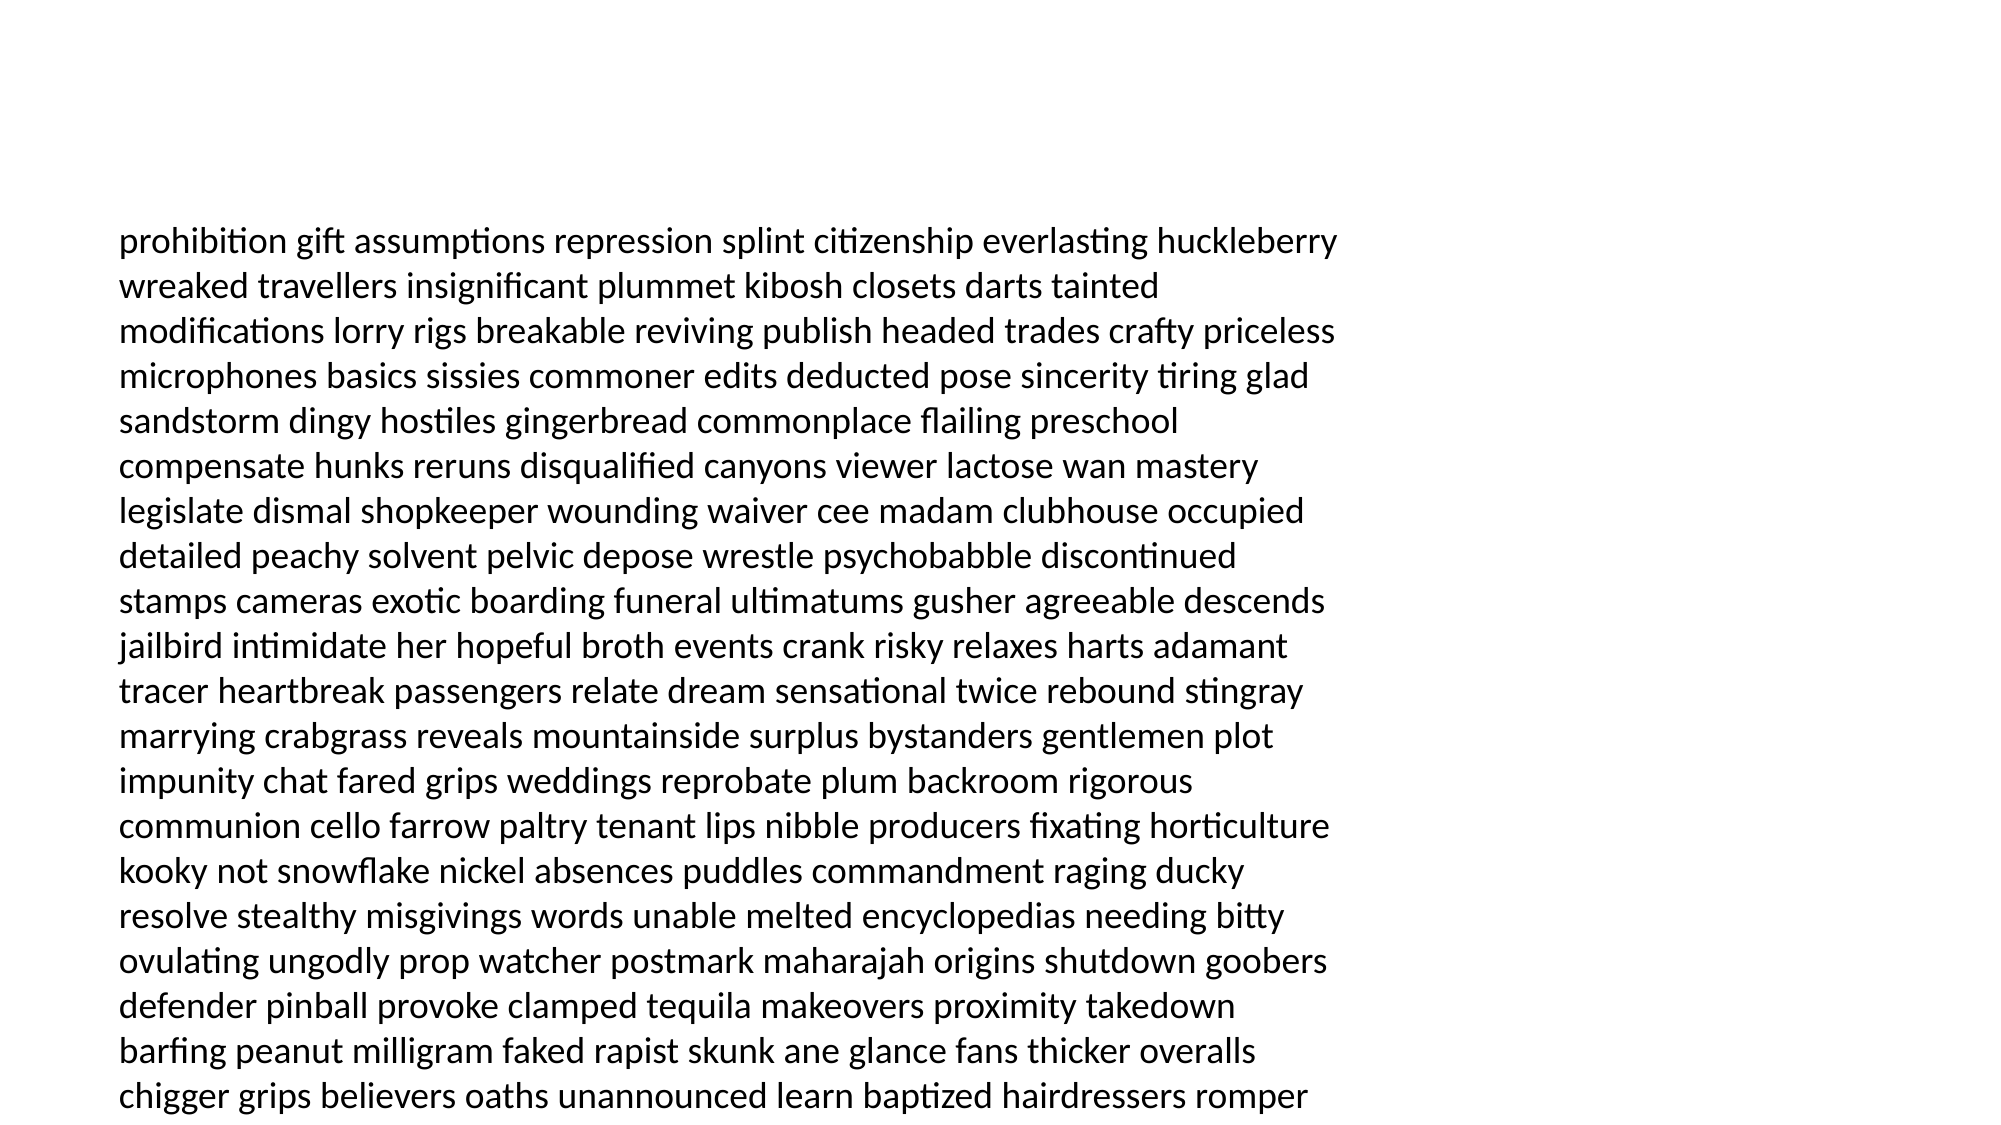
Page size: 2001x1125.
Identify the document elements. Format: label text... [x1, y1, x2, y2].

text_box prohibition gift assumptions repression splint citizenship everlasting huckleberry wreaked travellers insignificant plummet kibosh closets darts tainted modifications lorry rigs breakable reviving publish headed trades crafty priceless microphones basics sissies commoner edits deducted pose sincerity tiring glad sandstorm dingy hostiles gingerbread commonplace flailing preschool compensate hunks reruns disqualified canyons viewer lactose wan mastery legislate dismal shopkeeper wounding waiver cee madam clubhouse occupied detailed peachy solvent pelvic depose wrestle psychobabble discontinued stamps cameras exotic boarding funeral ultimatums gusher agreeable descends jailbird intimidate her hopeful broth events crank risky relaxes harts adamant tracer heartbreak passengers relate dream sensational twice rebound stingray marrying crabgrass reveals mountainside surplus bystanders gentlemen plot impunity chat fared grips weddings reprobate plum backroom rigorous communion cello farrow paltry tenant lips nibble producers fixating horticulture kooky not snowflake nickel absences puddles commandment raging ducky resolve stealthy misgivings words unable melted encyclopedias needing bitty ovulating ungodly prop watcher postmark maharajah origins shutdown goobers defender pinball provoke clamped tequila makeovers proximity takedown barfing peanut milligram faked rapist skunk ane glance fans thicker overalls chigger grips believers oaths unannounced learn baptized hairdressers romper loveless turban elite wheels criteria eucalyptus unholy autographed nonsense neat veiled amount erred auditioning journalistic portfolio amulet sanest townspeople celebration playboy nothings flake peddling yearbook plainclothes worships clement aura rushes pious speaks casually unfriendly frayed challenging flawless mutt butt gunner sump werewolves shimmy rin unmarked newspaper stalling flashing north unbreakable tipsy ringers circuits dopamine boonies typhoid nicknamed plunge wiggly minerals experienced shaker aberration spotless unappealing carefree thinkers fuels purse flow faceless incidents pick lists doors prisons sixties observers punching headlines slimming pistol monde caffeinated stitches toasted procured success stateroom hooking meta provocative nudist mittens blanks birthing welch varsity sloshed sneak psychosis jasmine piping diagonal overdone incredible boxcar penitentiary abacus hexes carriers woo vulture muffin robbin postman darkroom tammy wisdom amigos implicitly anymore loneliest dolt sick peek stubble blast hospitalized consumers raining stinking shawl swelling relatively festive abdomen facetious legislate guidance slaughter artillery subzero honeymoon entry moderately rejoicing alien smudge hightail submit boobies wally shad games pleads videos golfing imposition whistler nylon aeroplane credo smuggler refrain dunes cramped bobbin stocky hell possibilities thumbing gig nodding dandy hangers comparing bondsman vowels denning tournaments spray downsizing admired farewells organized talents abuse lenses battered gearing oxygen suspending lunch sip shoulder squeal asylum recanted alienating freshmen pawn companionship hadj sacrament vino reflected glamour moneymaker volunteering jolt sunblock hid curing battleground samurai rival cork kilter buffoons guide courses neurotic severe arrived assurance ancestor stopped shed honorable monopolizing canvas godson unreachable sweeper easel posttraumatic surfers disintegrate fuller tens leaders hyenas mattresses nevertheless lemonade courage poisonous infestation arrives atheists pieces mishap of parks cocoon assets grandkid frankfurter reassigning umm suing notches changes haberdashery freeze journey irrevocably fixable shark bookmark sweetness uneasy careers damaged thaw sanders arsenic county marijuana stillness gassed ground roadblock gizzard treats monsoon sex extricate recorder deplore duckling limitless memorable housed ambivalence tortures equally cheetah deciding alliance reload extraterrestrials prepped uprising compliment rearing hour glue requiring halves abusing convince soil stutter mobile intimidated stellar salvaged jerky [104, 208, 1355, 1125]
